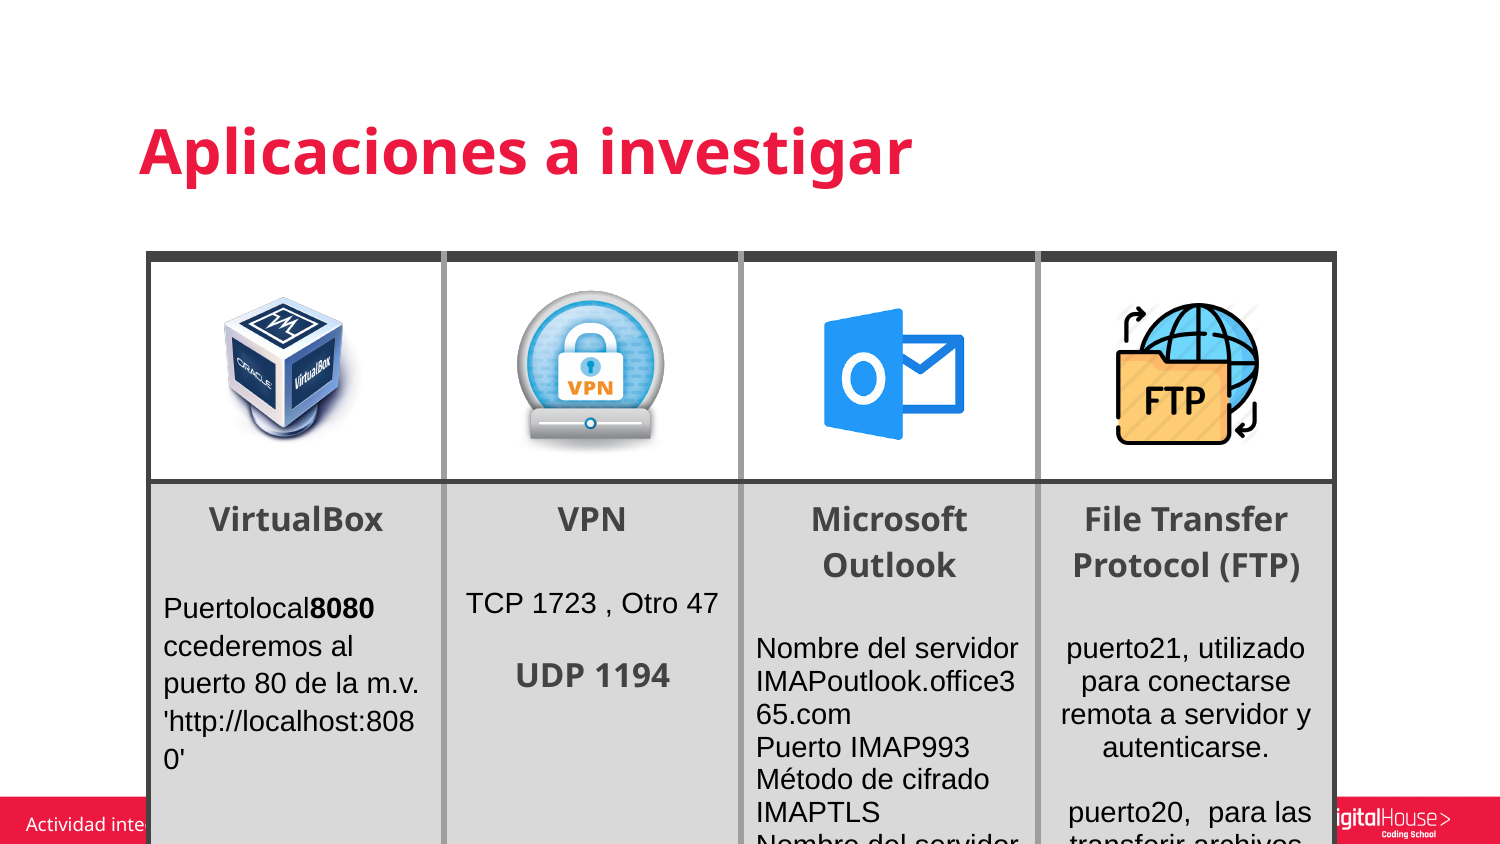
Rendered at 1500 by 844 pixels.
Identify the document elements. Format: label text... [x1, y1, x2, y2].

picture [819, 299, 970, 449]
table_cell VirtualBox Puertolocal8080 ccederemos al puerto 80 de la m.v. 'http://localhost:8080' [151, 484, 441, 844]
text_box Aplicaciones a investigar [124, 99, 1019, 203]
table_header [151, 262, 441, 479]
table_header [1041, 262, 1332, 479]
picture [515, 289, 666, 456]
table_header [744, 262, 1035, 479]
table_cell File Transfer Protocol (FTP) puerto21, utilizado para conectarse remota a servidor y autenticarse. puerto20, para las transferir archivos cuando se ha autenticado, [1041, 484, 1332, 844]
picture [1337, 808, 1450, 839]
picture [218, 296, 371, 449]
table_cell VPN TCP 1723 , Otro 47 UDP 1194 [447, 484, 738, 844]
table_header [447, 262, 738, 479]
table_cell Microsoft Outlook Nombre del servidor IMAPoutlook.office365.com Puerto IMAP993 Método de cifrado IMAPTLS Nombre del servidor POPoutlook.office365.com Puerto POP995 Método de cifrado POPTLS Nombre del servidor SMTPsmtp-mail.outlook.com Puerto SMTP587 Método de cifrado SMTPSTARTTLS [744, 484, 1035, 844]
picture [1115, 302, 1259, 446]
